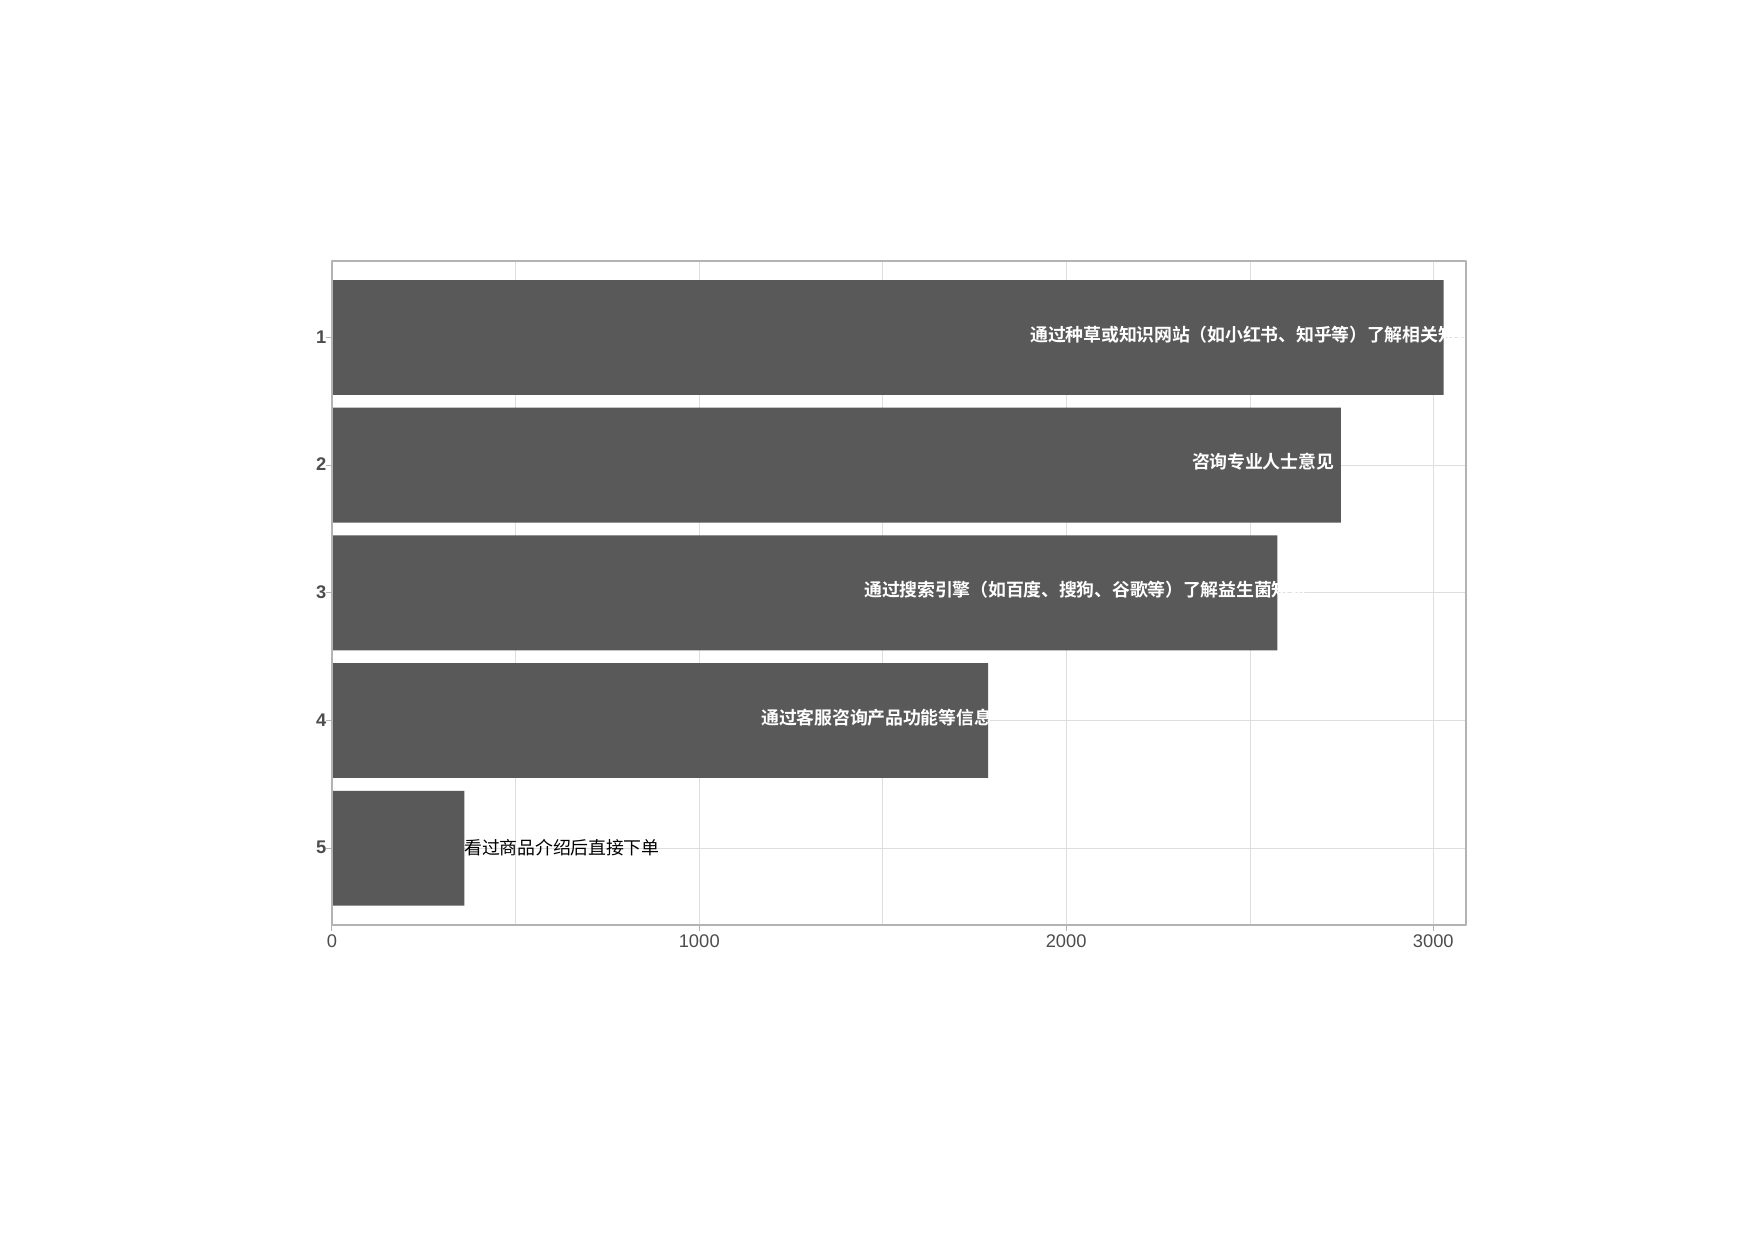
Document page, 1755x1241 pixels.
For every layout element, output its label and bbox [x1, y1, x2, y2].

text_box [277, 249, 1478, 992]
